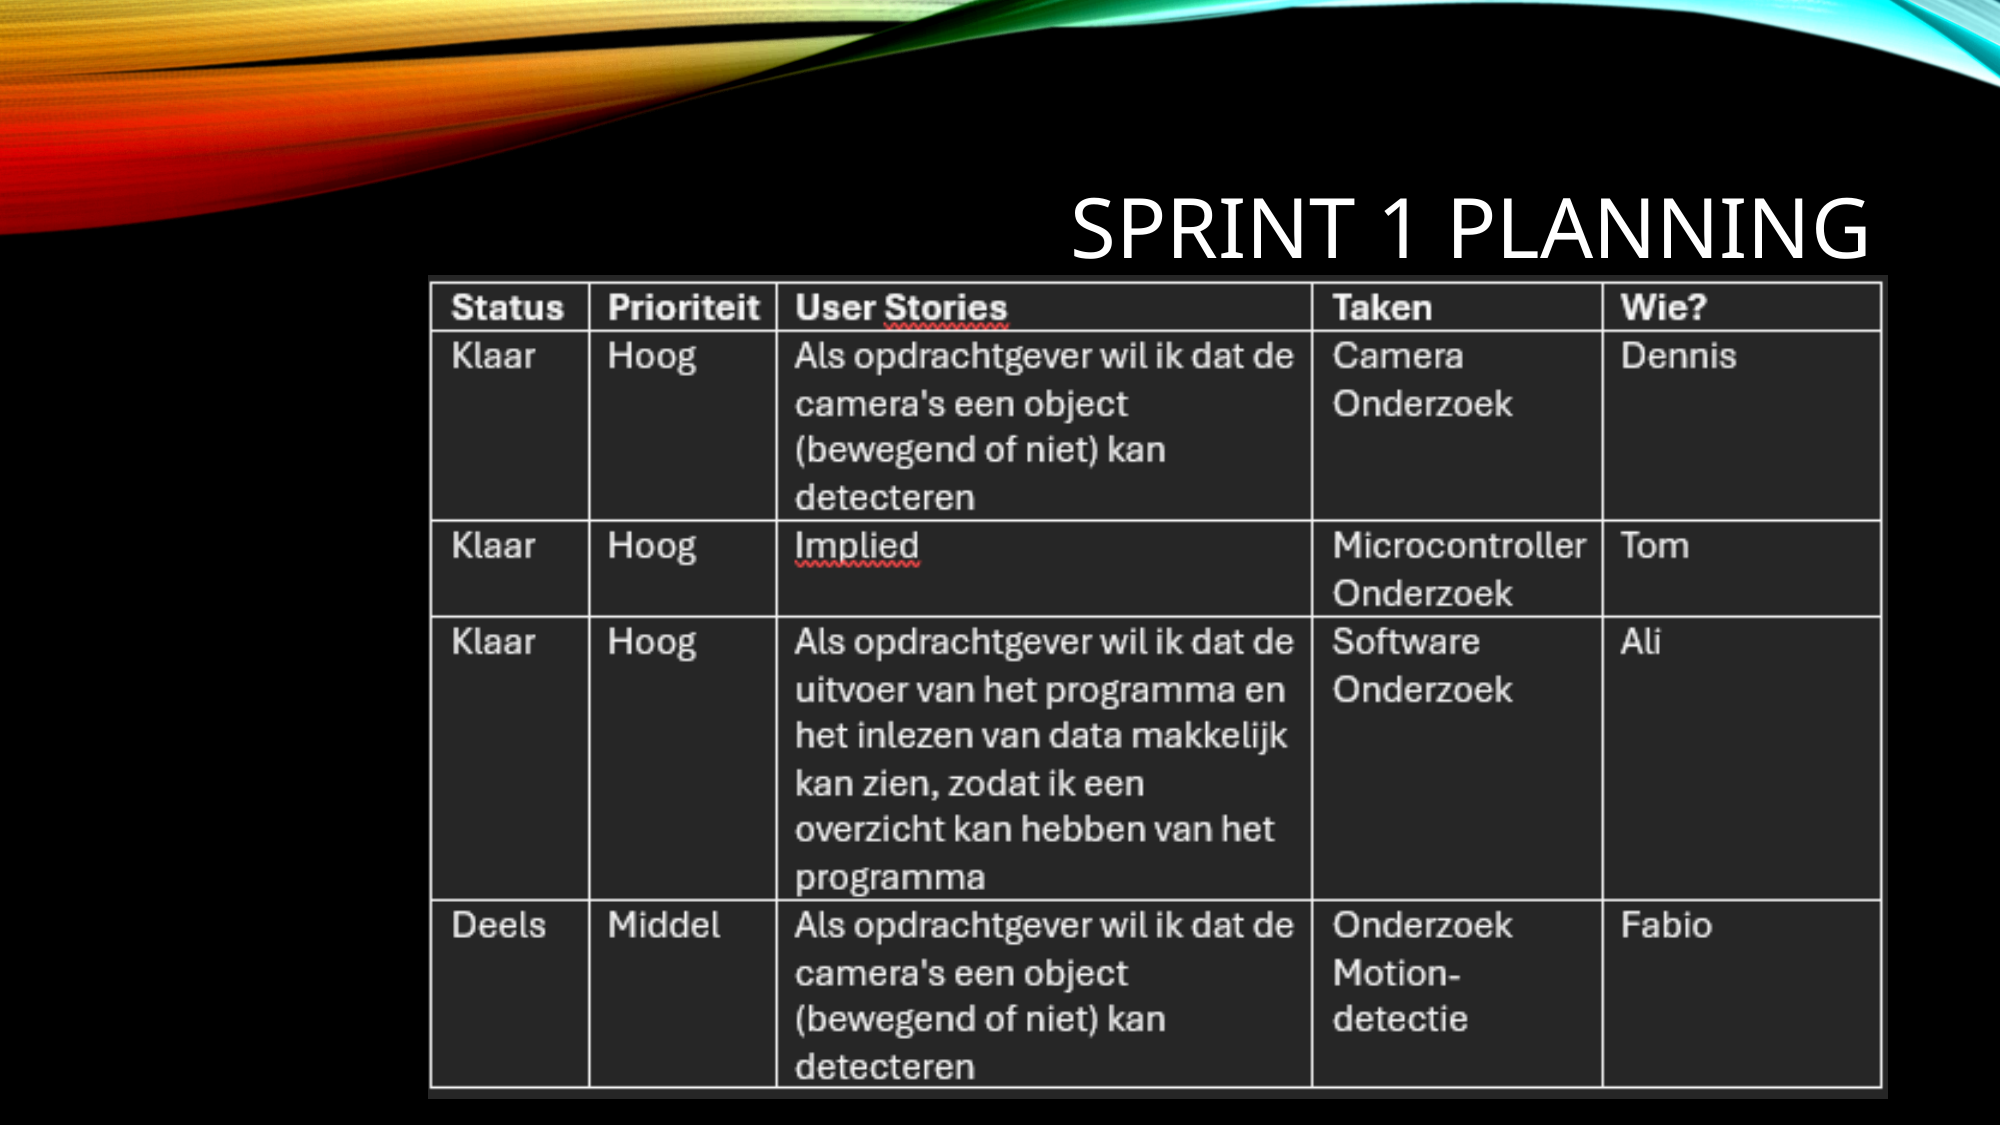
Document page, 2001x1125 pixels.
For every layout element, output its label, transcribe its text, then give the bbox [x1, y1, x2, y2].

title Sprint 1 Planning [474, 125, 1888, 275]
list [427, 275, 1888, 1100]
picture [0, 0, 2000, 237]
